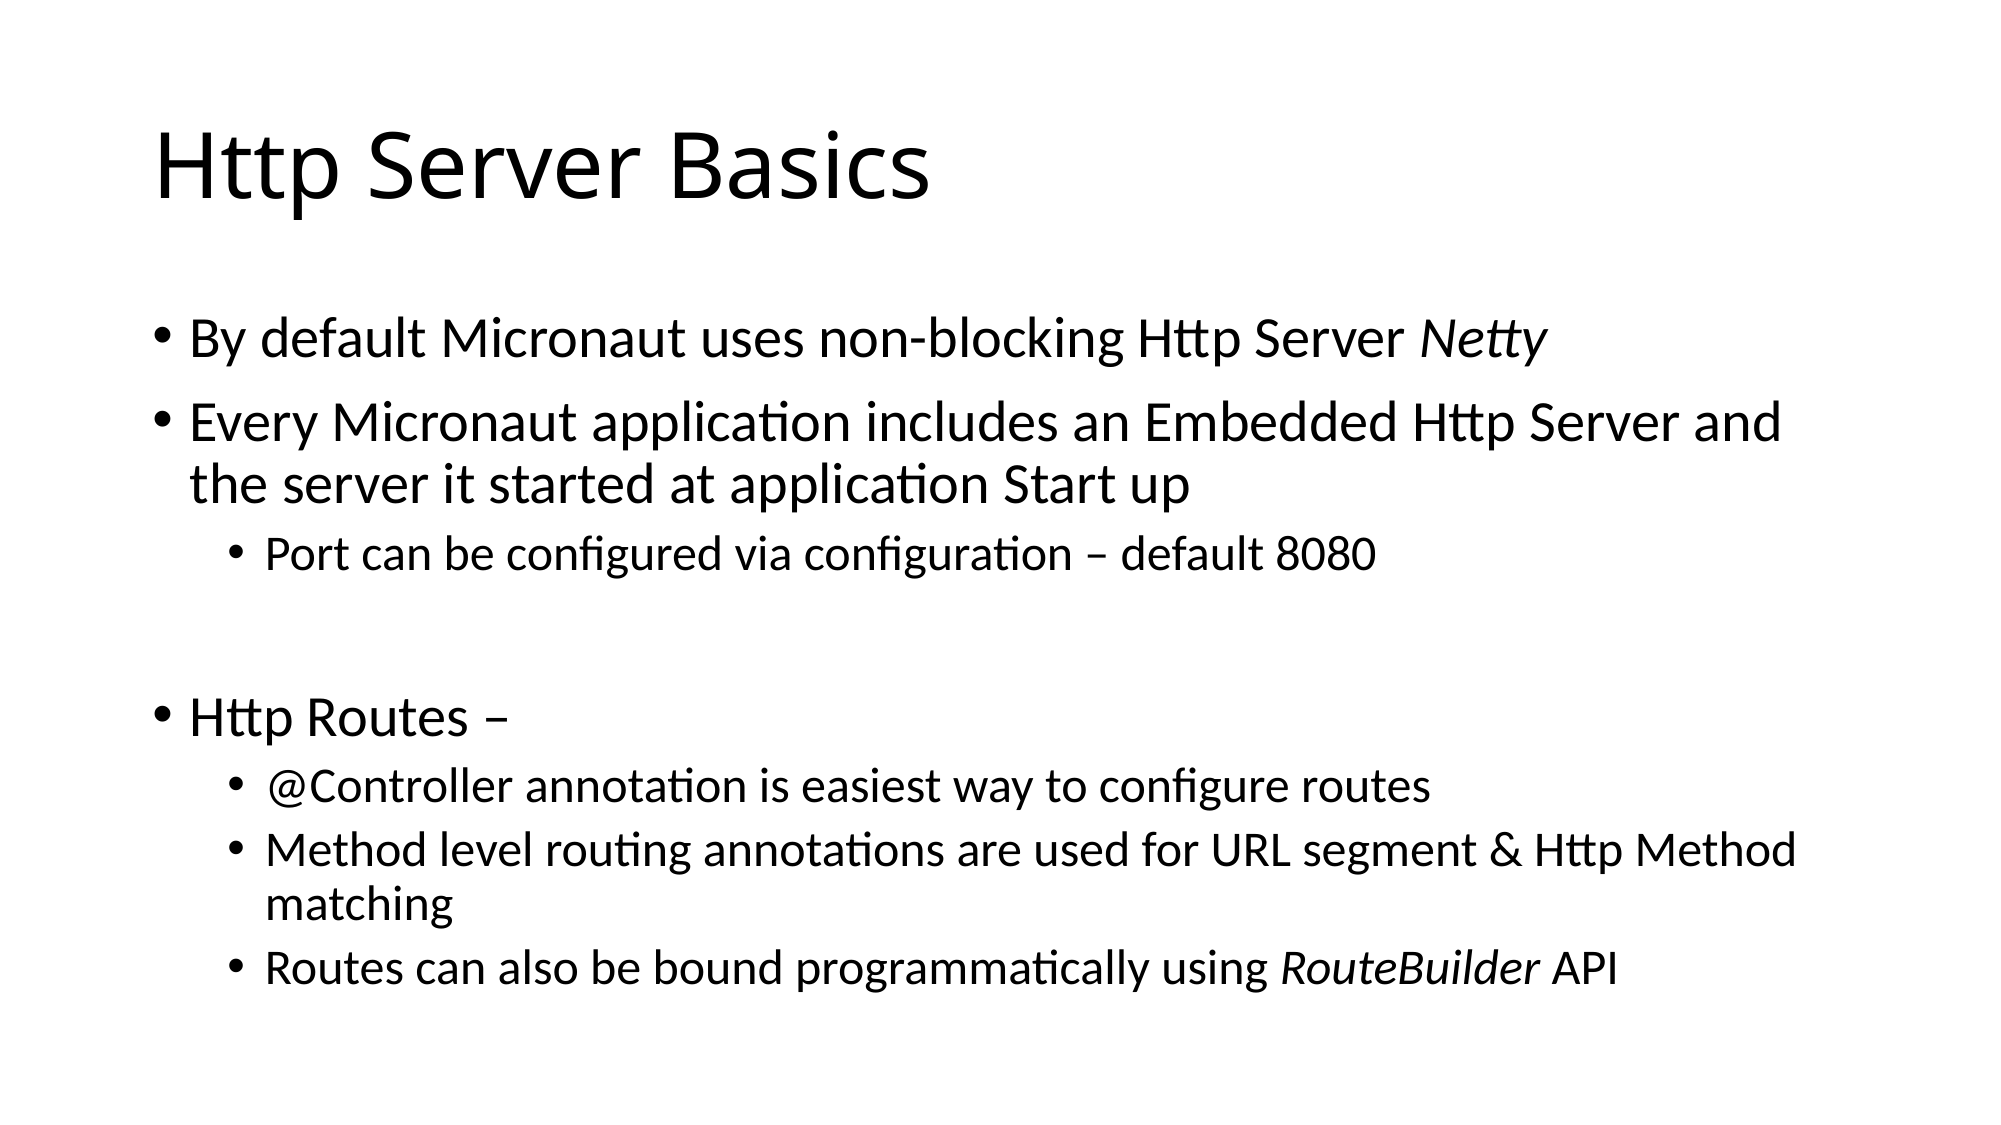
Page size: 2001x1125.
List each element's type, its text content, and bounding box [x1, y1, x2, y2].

title Http Server Basics [137, 59, 1863, 278]
list By default Micronaut uses non-blocking Http Server Netty Every Micronaut application includes an Embedded Http Server and the server it started at application Start up Port can be configured via configuration – default 8080 Http Routes – @Controller annotation is easiest way to configure routes Method level routing annotations are used for URL segment & Http Method matching Routes can also be bound programmatically using RouteBuilder API [137, 299, 1863, 1014]
